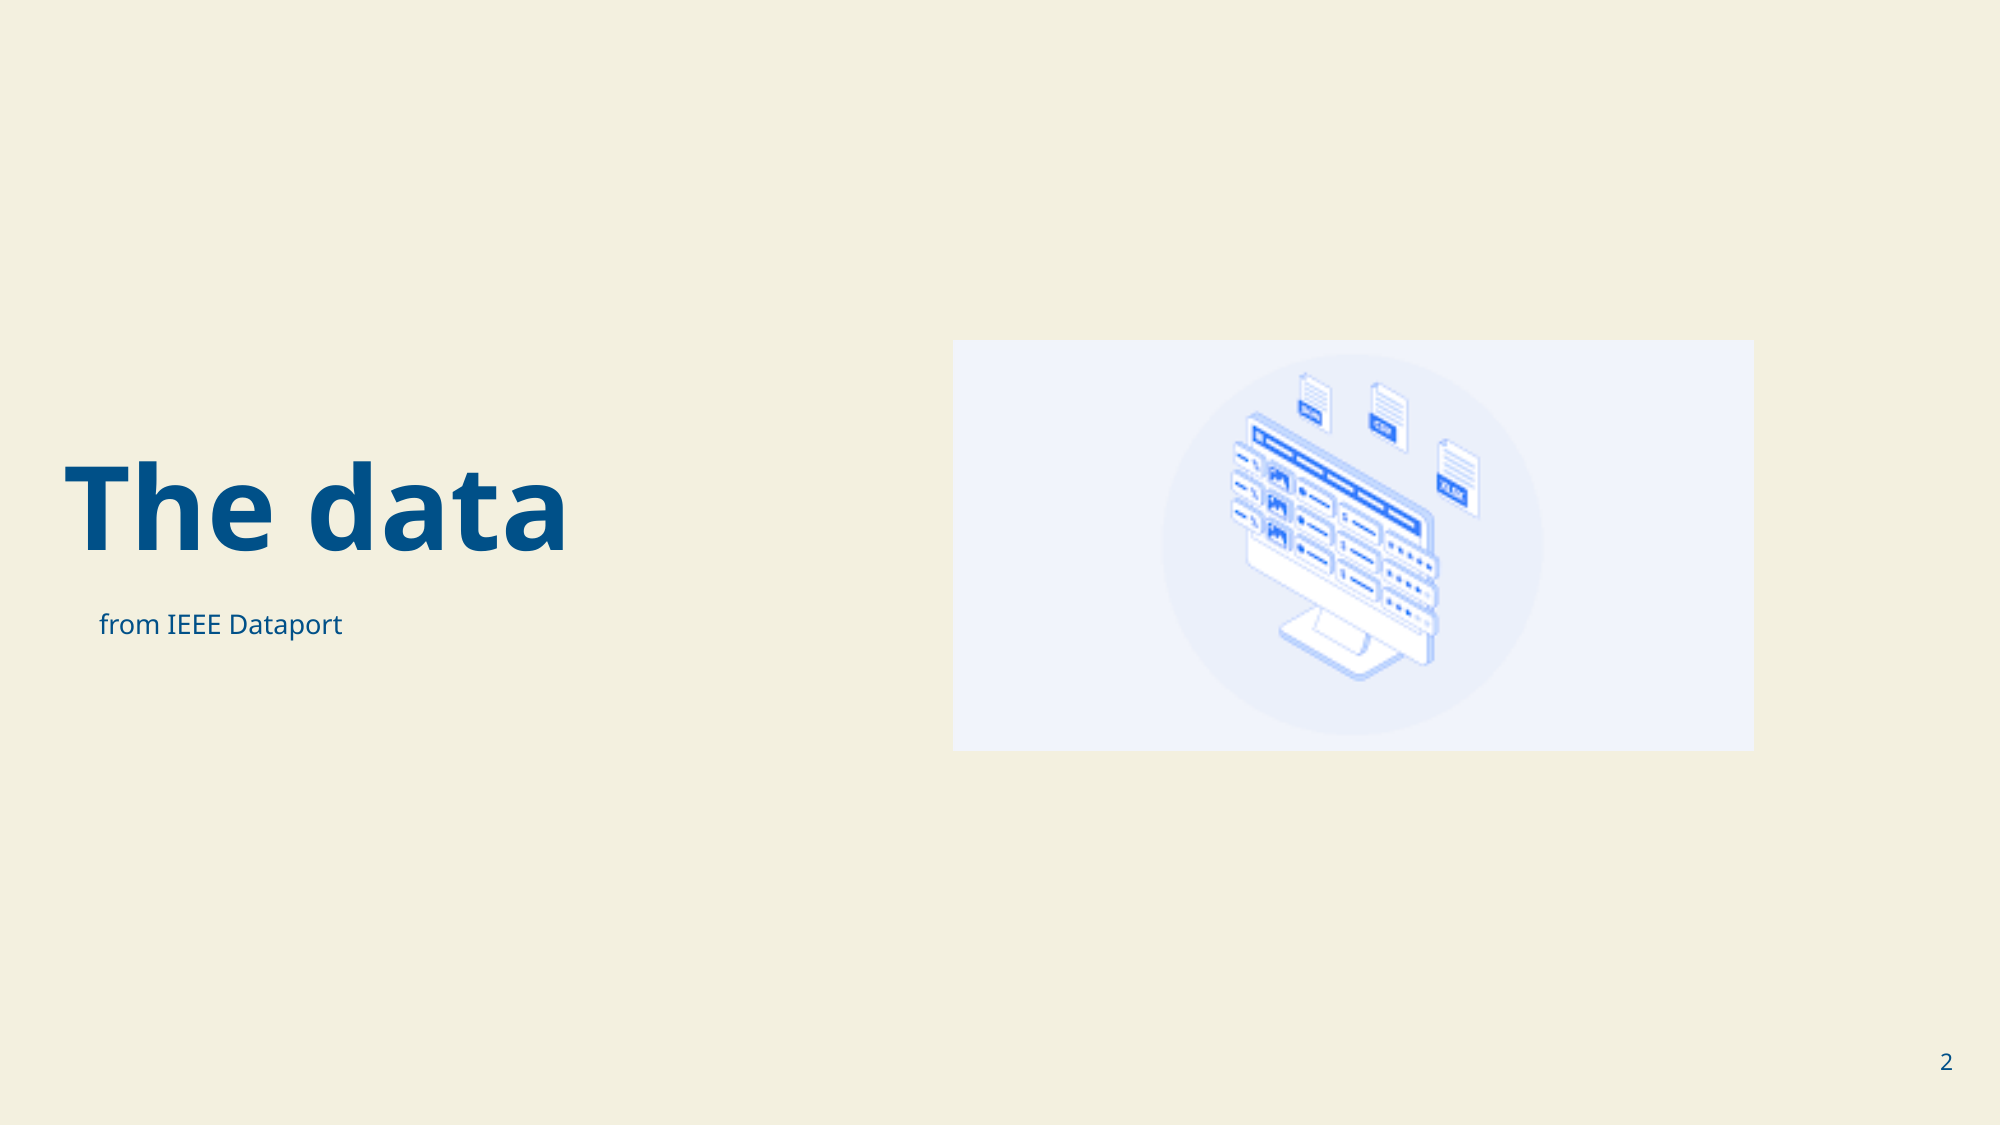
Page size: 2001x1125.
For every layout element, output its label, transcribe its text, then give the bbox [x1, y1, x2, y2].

list from IEEE Dataport [79, 587, 769, 986]
picture [953, 340, 1754, 751]
slide_number ‹#› [1853, 1019, 1974, 1106]
title The data [43, 238, 893, 596]
